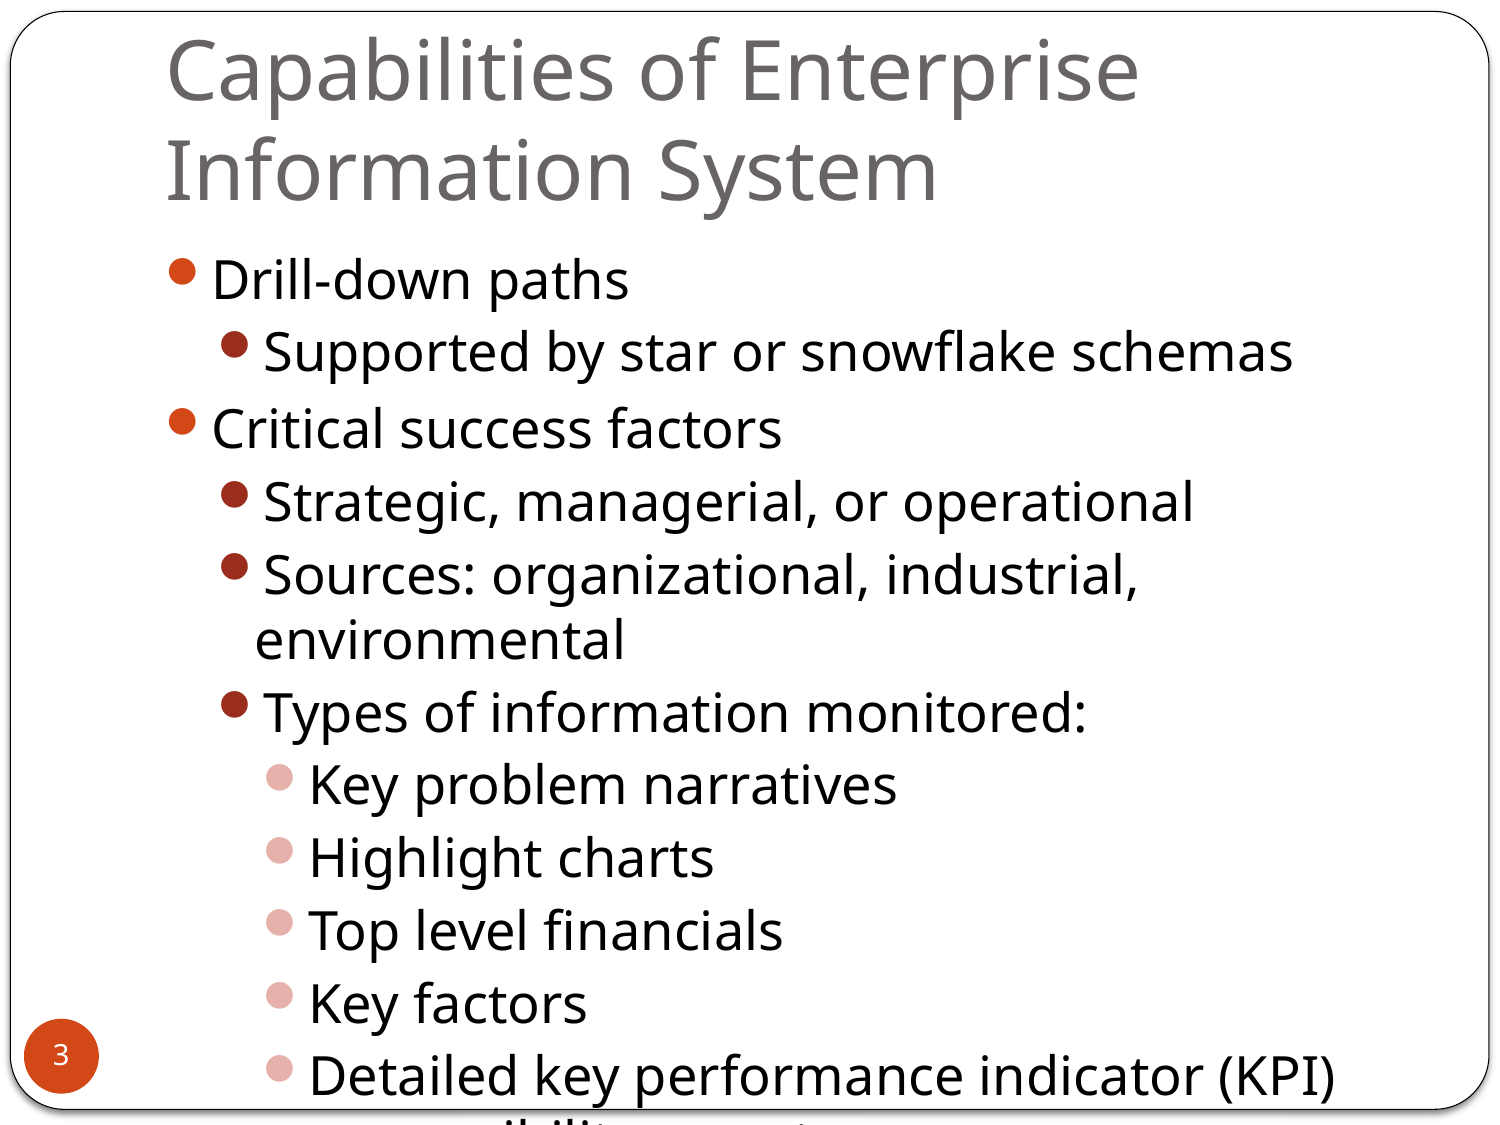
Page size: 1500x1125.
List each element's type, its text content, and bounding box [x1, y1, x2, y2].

list Drill-down paths Supported by star or snowflake schemas Critical success factors Strategic, managerial, or operational Sources: organizational, industrial, environmental Types of information monitored: Key problem narratives Highlight charts Top level financials Key factors Detailed key performance indicator (KPI) responsibility reports [150, 237, 1425, 988]
slide_number 3 [23, 1018, 99, 1094]
title Capabilities of Enterprise Information System [150, 45, 1425, 233]
